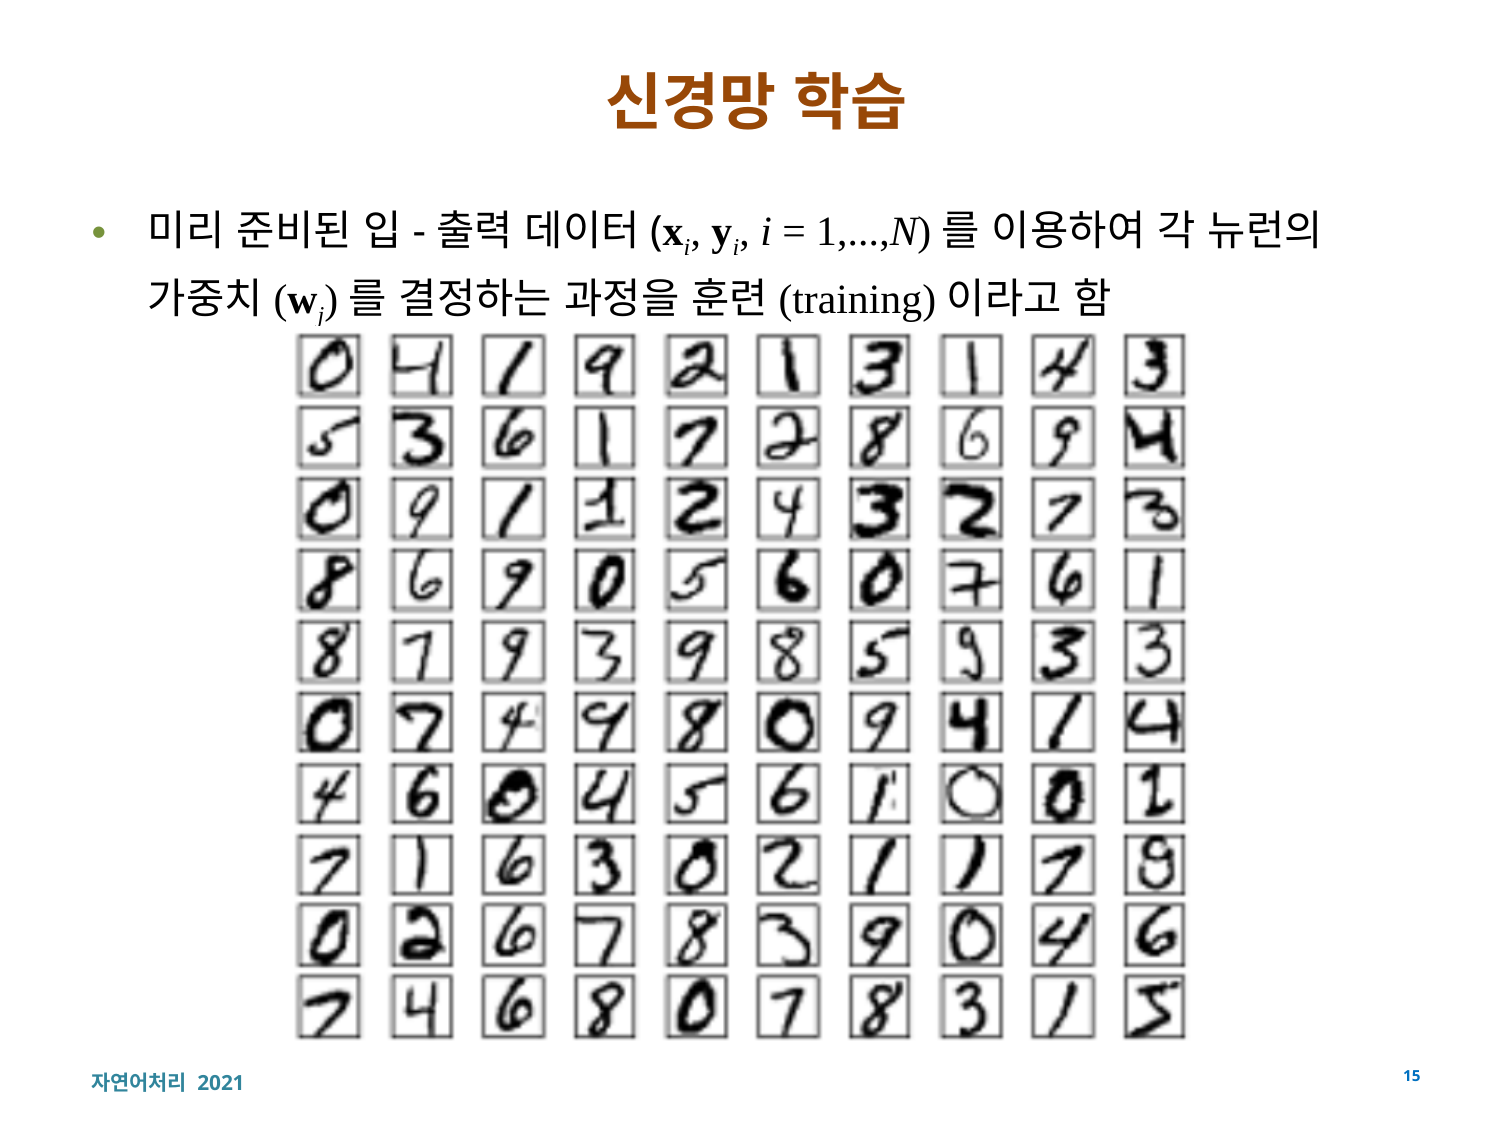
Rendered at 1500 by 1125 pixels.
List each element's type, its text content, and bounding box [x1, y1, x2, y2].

picture [288, 326, 1193, 1048]
title 신경망 학습 [76, 54, 1437, 145]
list 미리 준비된 입-출력 데이터(xi, yi, i = 1,...,N)를 이용하여 각 뉴런의 가중치(wj)를 결정하는 과정을 훈련(training)이라고 함 [76, 184, 1436, 1024]
